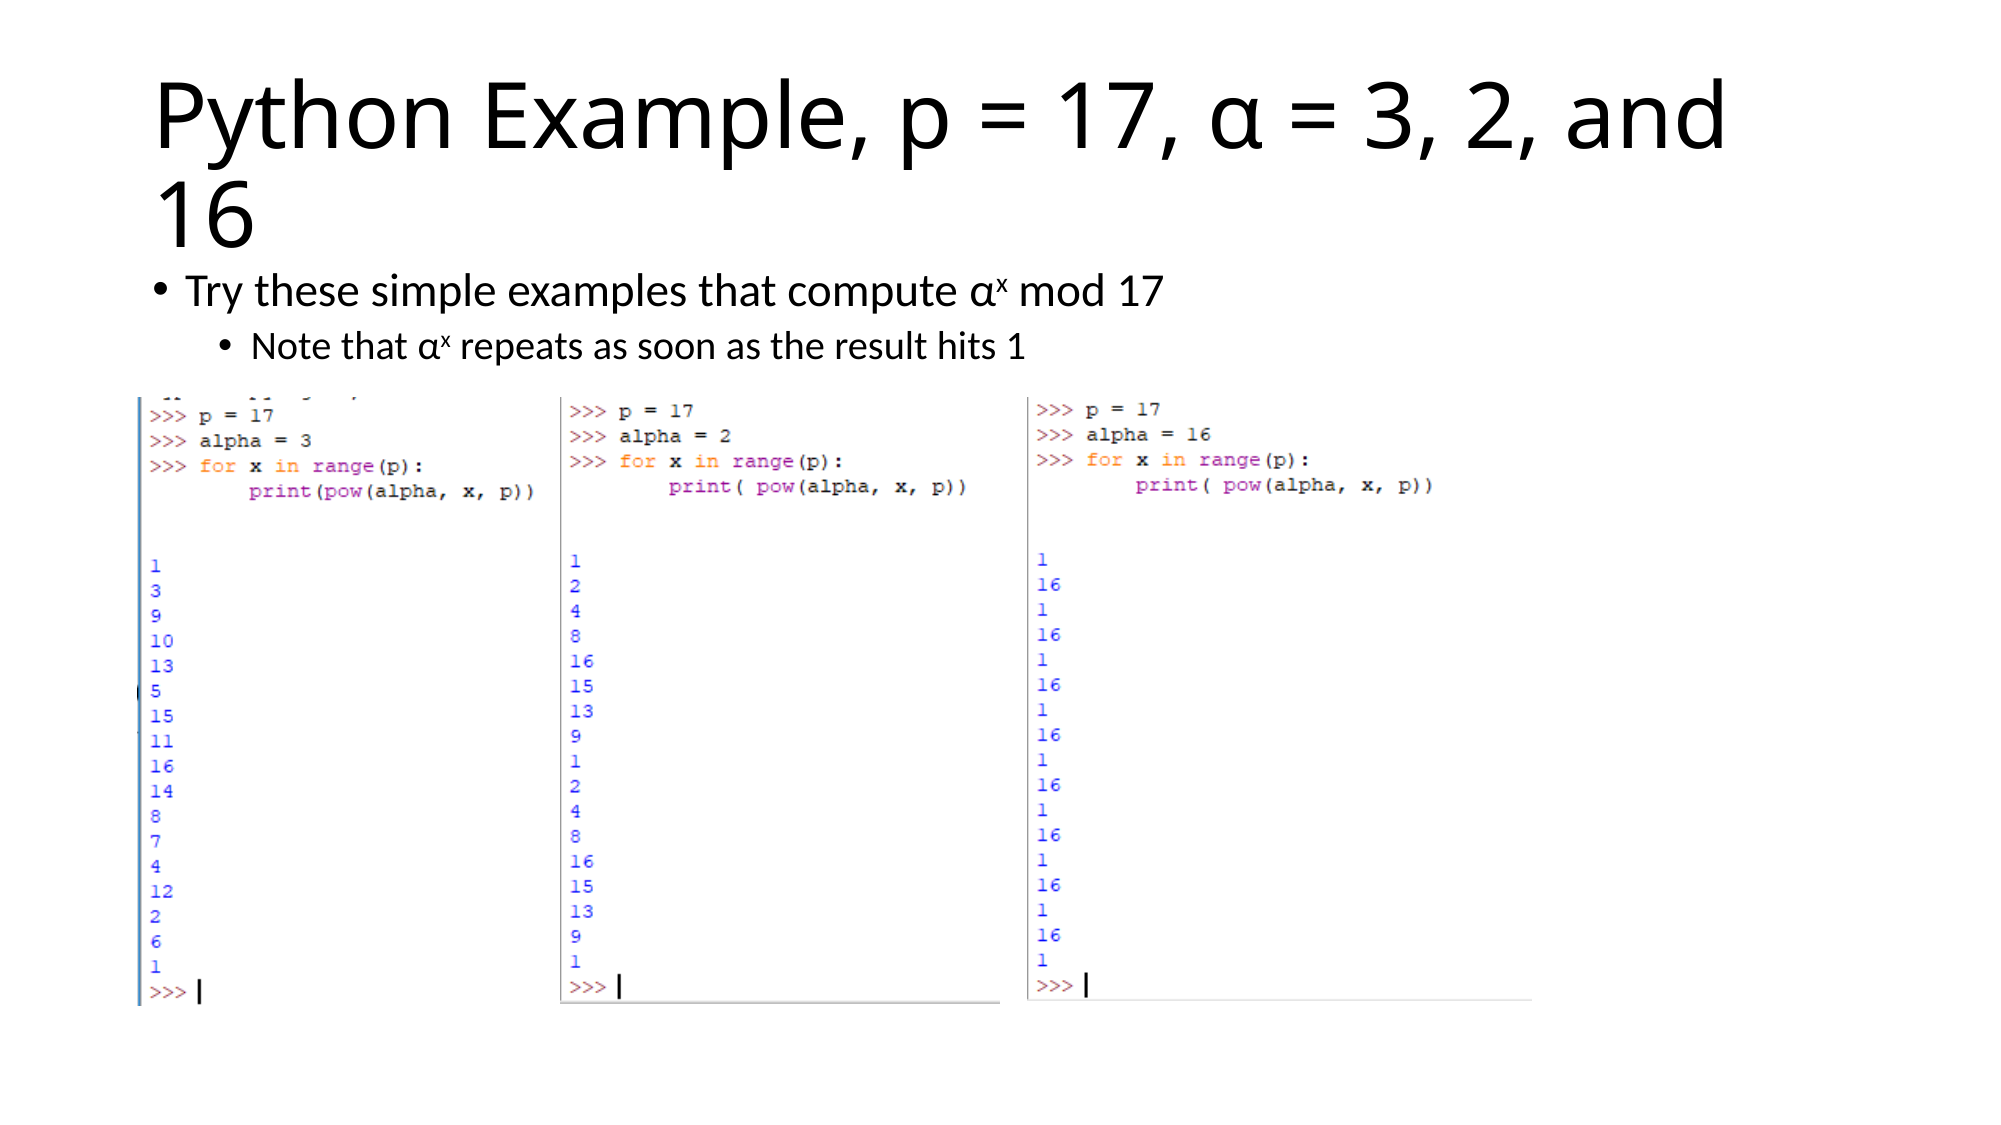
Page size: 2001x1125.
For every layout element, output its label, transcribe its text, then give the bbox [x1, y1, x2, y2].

list Try these simple examples that compute αx mod 17 Note that αx repeats as soon as the result hits 1 [137, 257, 1863, 377]
picture [137, 397, 1001, 1006]
title Python Example, p = 17, α = 3, 2, and 16 [137, 59, 1863, 257]
picture [1027, 397, 1532, 1001]
